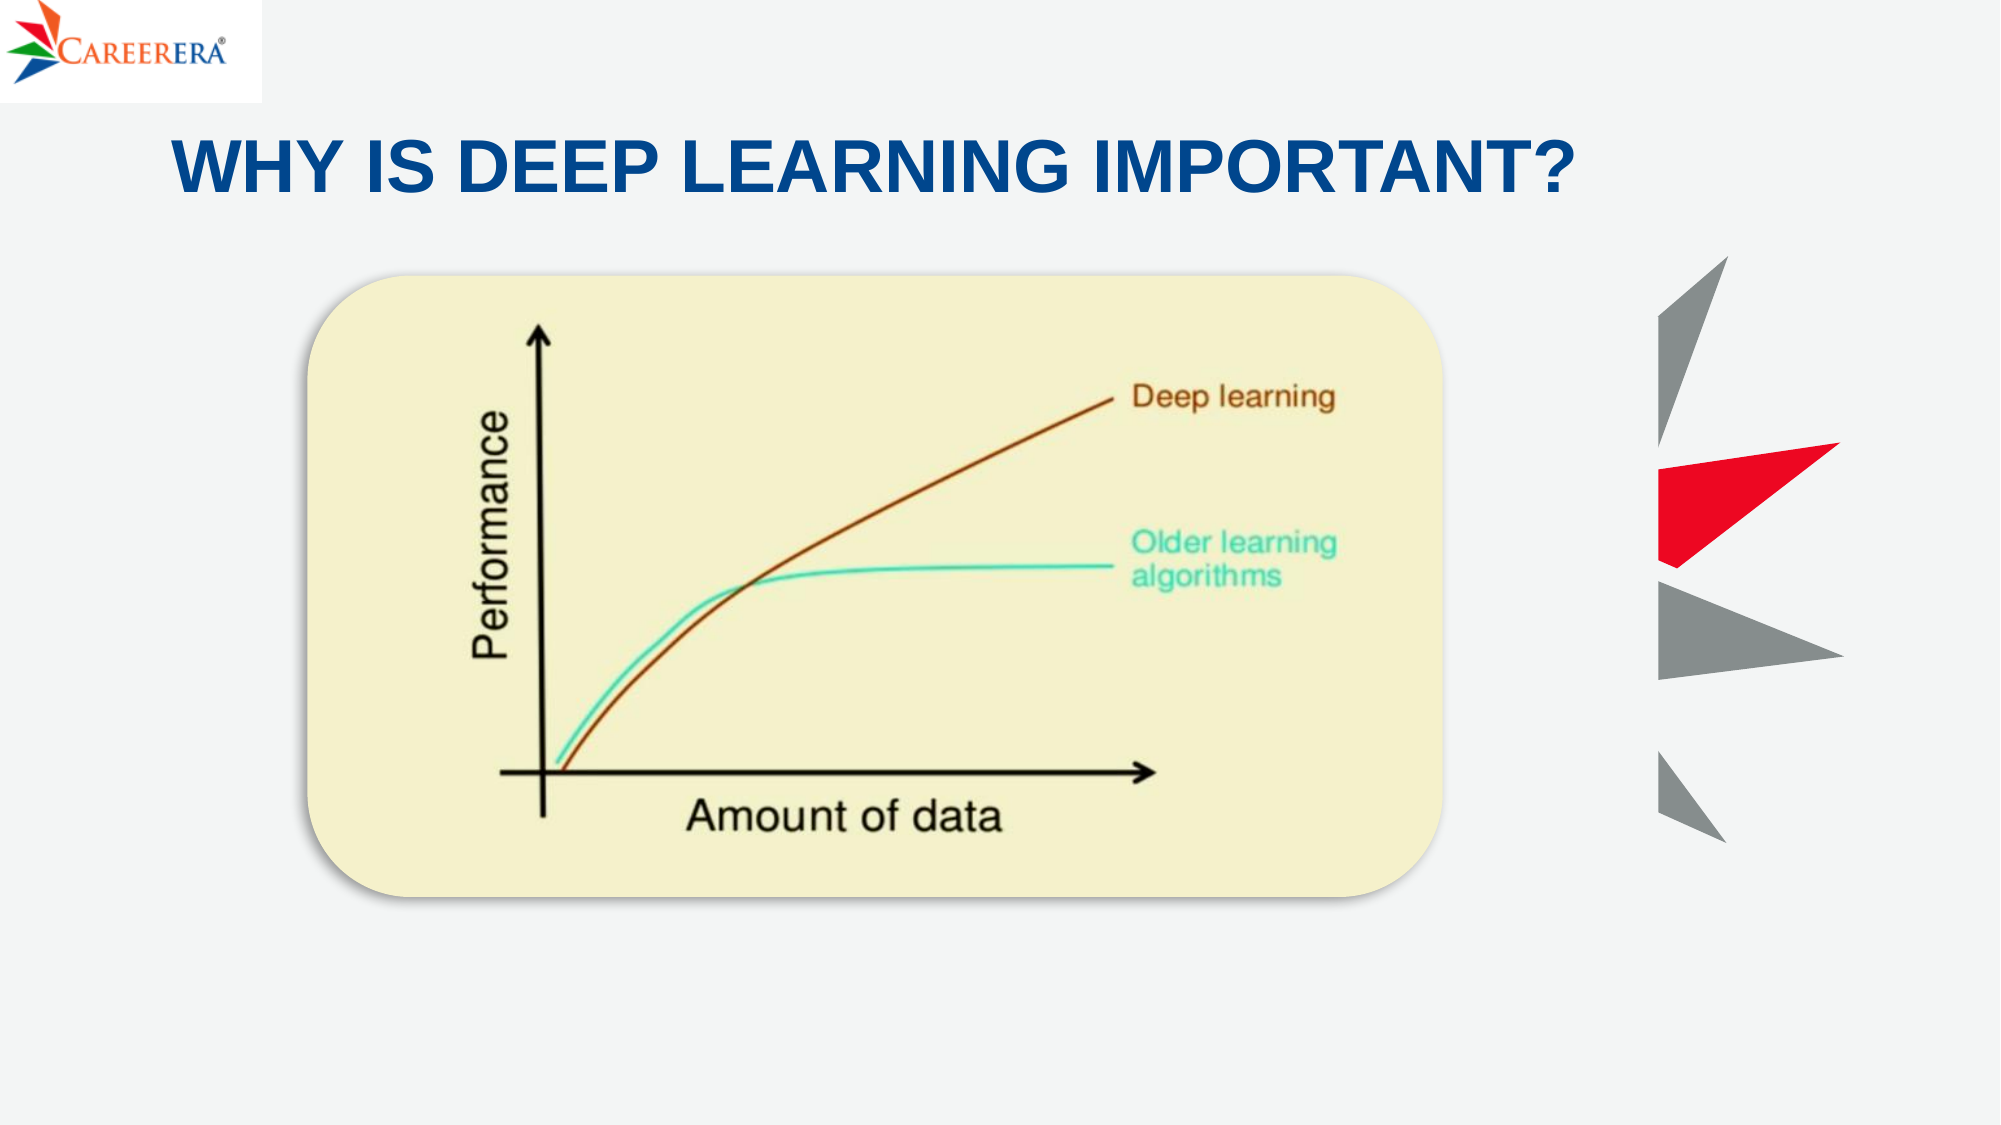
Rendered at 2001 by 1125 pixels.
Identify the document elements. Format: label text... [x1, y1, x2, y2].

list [307, 275, 1443, 898]
title WHY IS DEEP LEARNING IMPORTANT? [133, 59, 1617, 278]
picture [0, 0, 262, 104]
